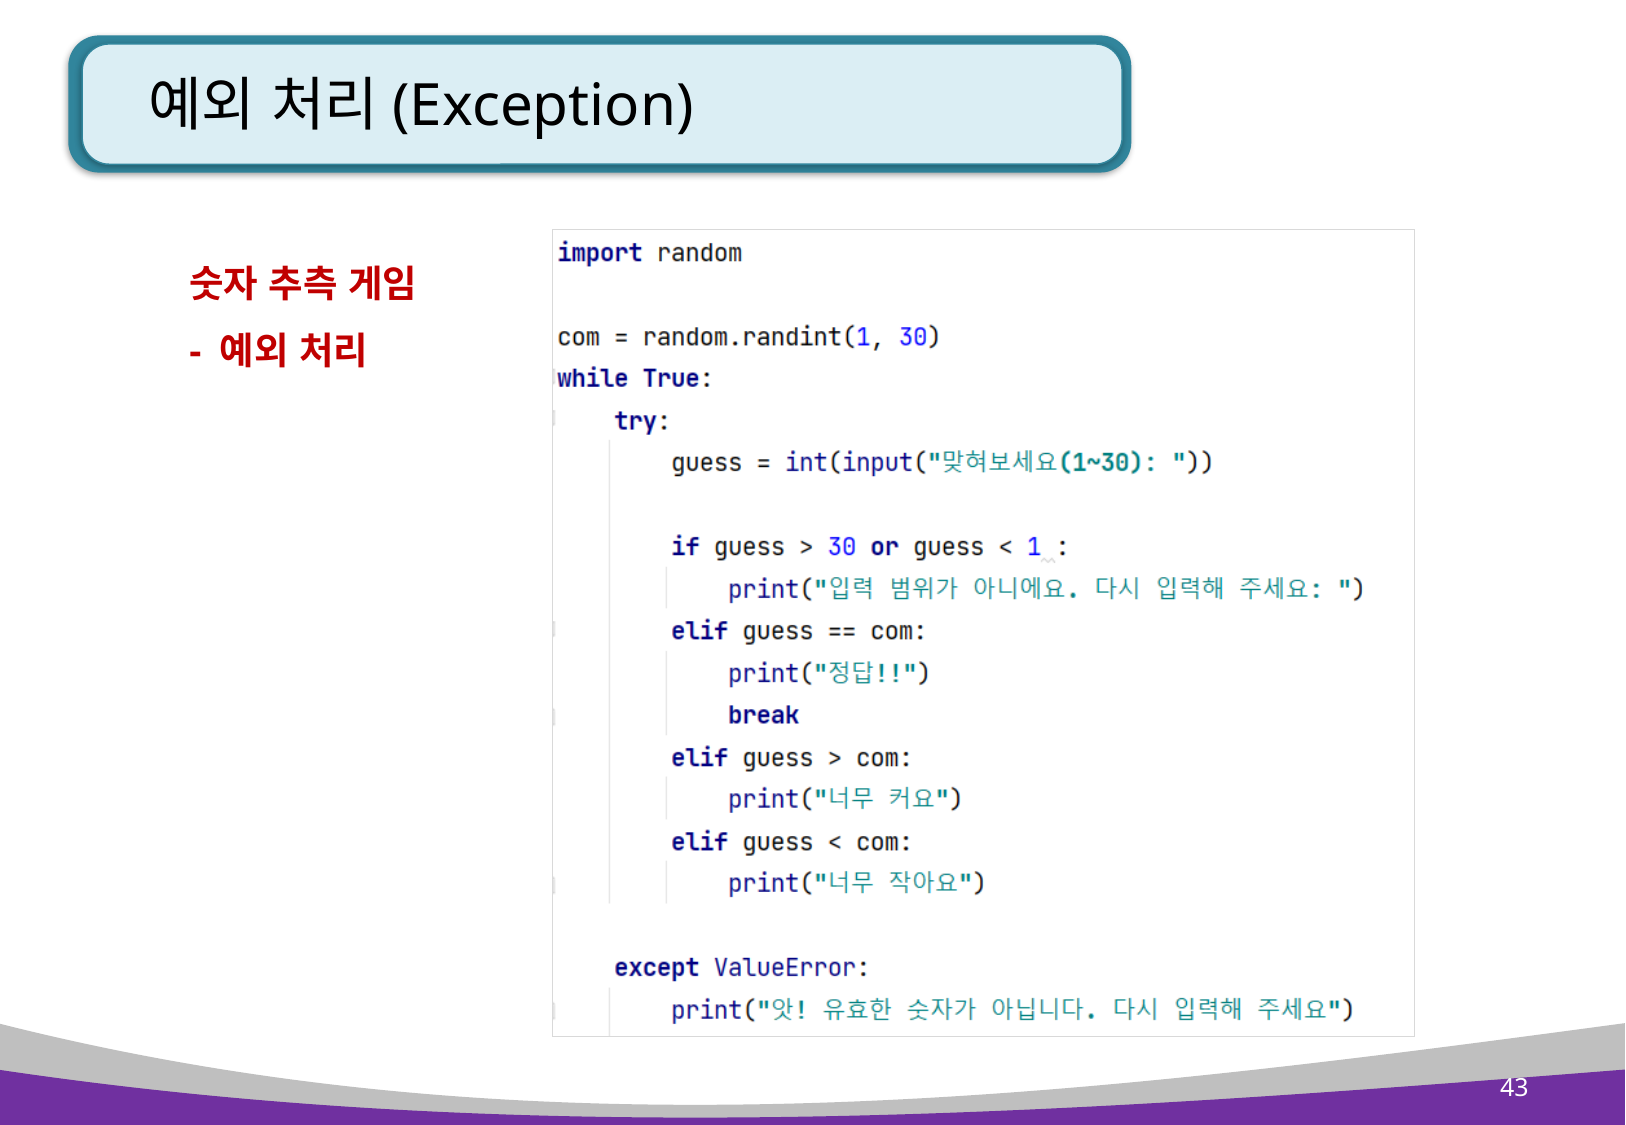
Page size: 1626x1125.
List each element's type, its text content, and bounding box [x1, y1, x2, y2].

picture [552, 229, 1416, 1037]
text_box 숫자 추측 게임 - 예외 처리 [174, 229, 506, 380]
title 예외 처리(Exception) [103, 32, 1121, 173]
slide_number 43 [1452, 1058, 1544, 1119]
